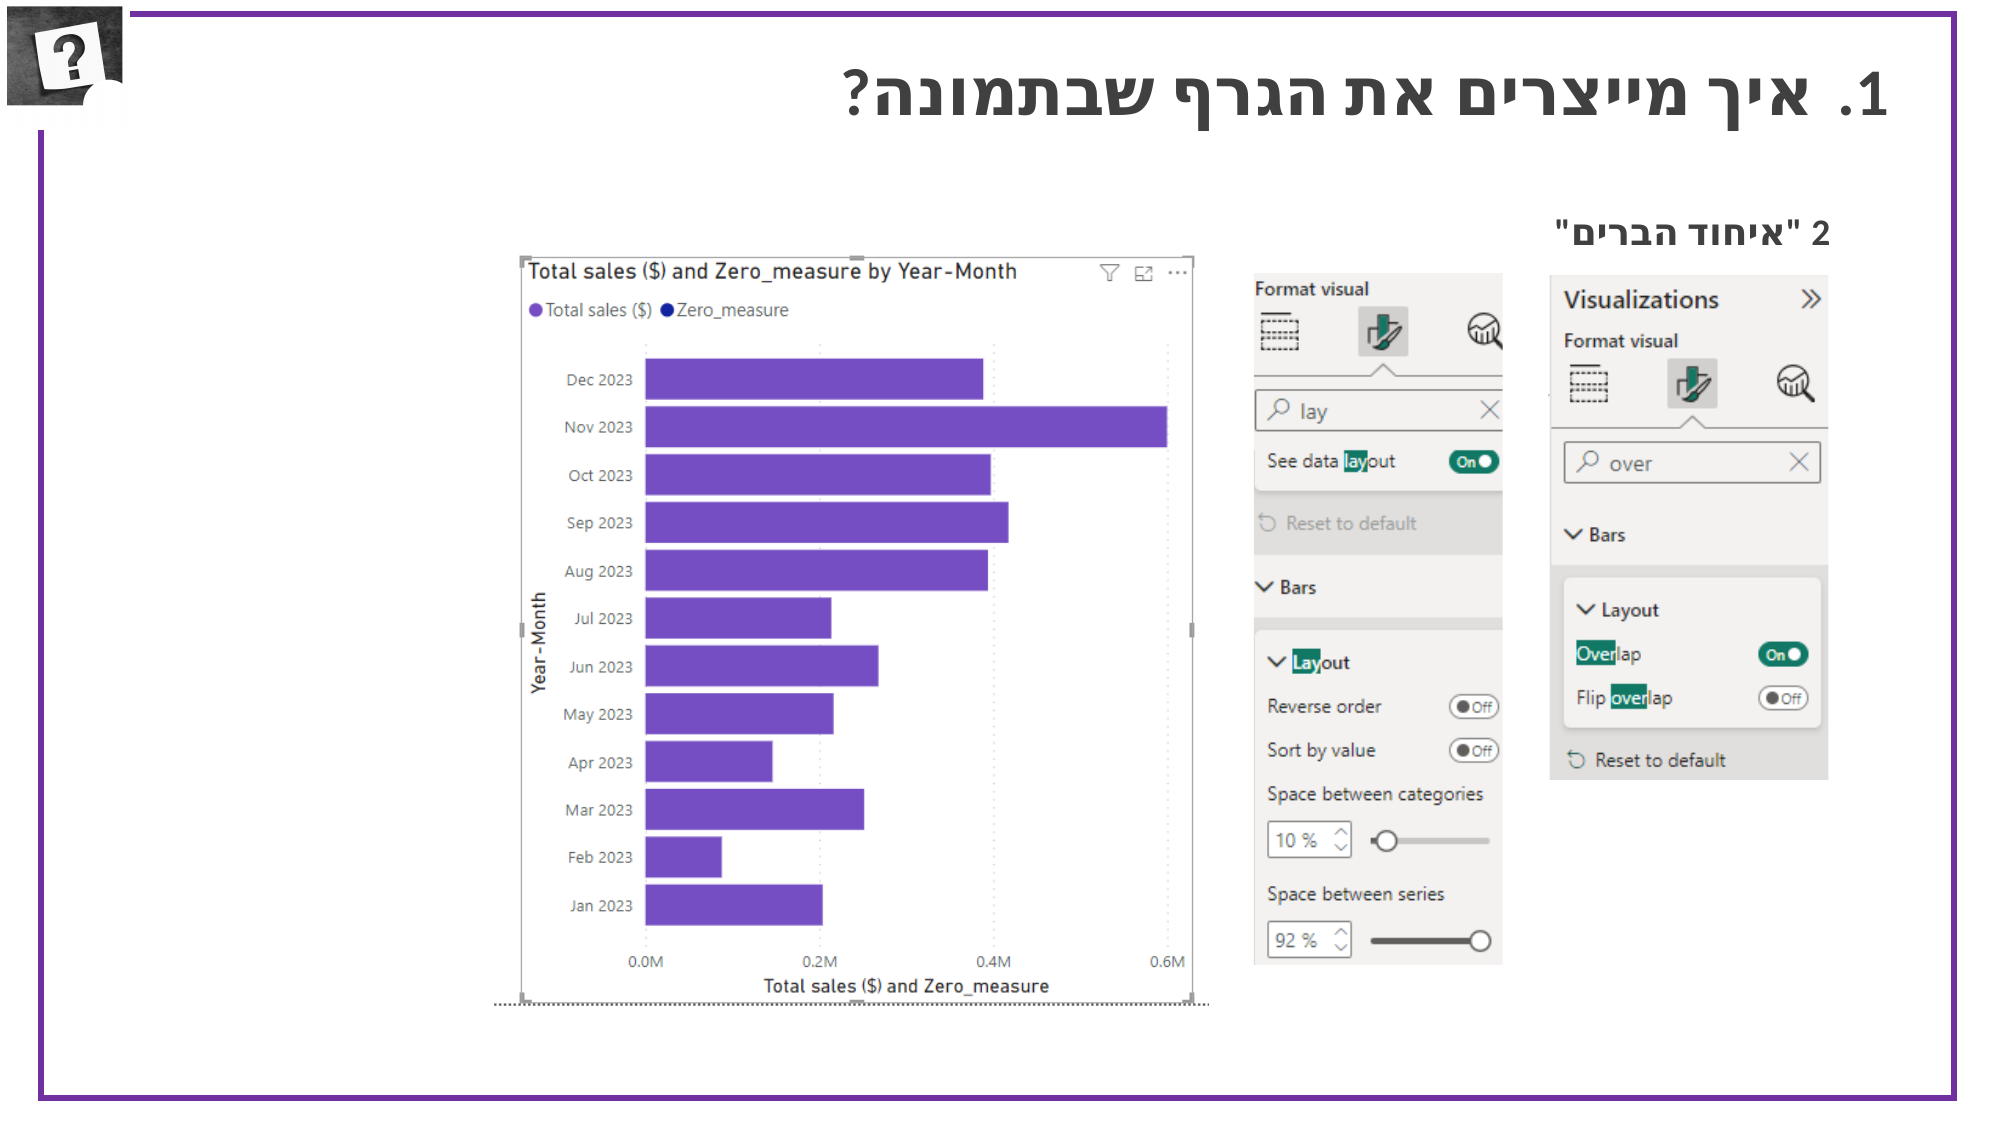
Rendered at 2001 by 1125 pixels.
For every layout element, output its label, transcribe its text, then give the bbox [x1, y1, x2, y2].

text_box [40, 13, 1955, 1099]
text_box 2 "איחוד הברים" [845, 201, 1845, 261]
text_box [1253, 273, 1503, 970]
picture [493, 239, 1209, 1012]
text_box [1548, 275, 1834, 780]
picture [0, 0, 130, 130]
